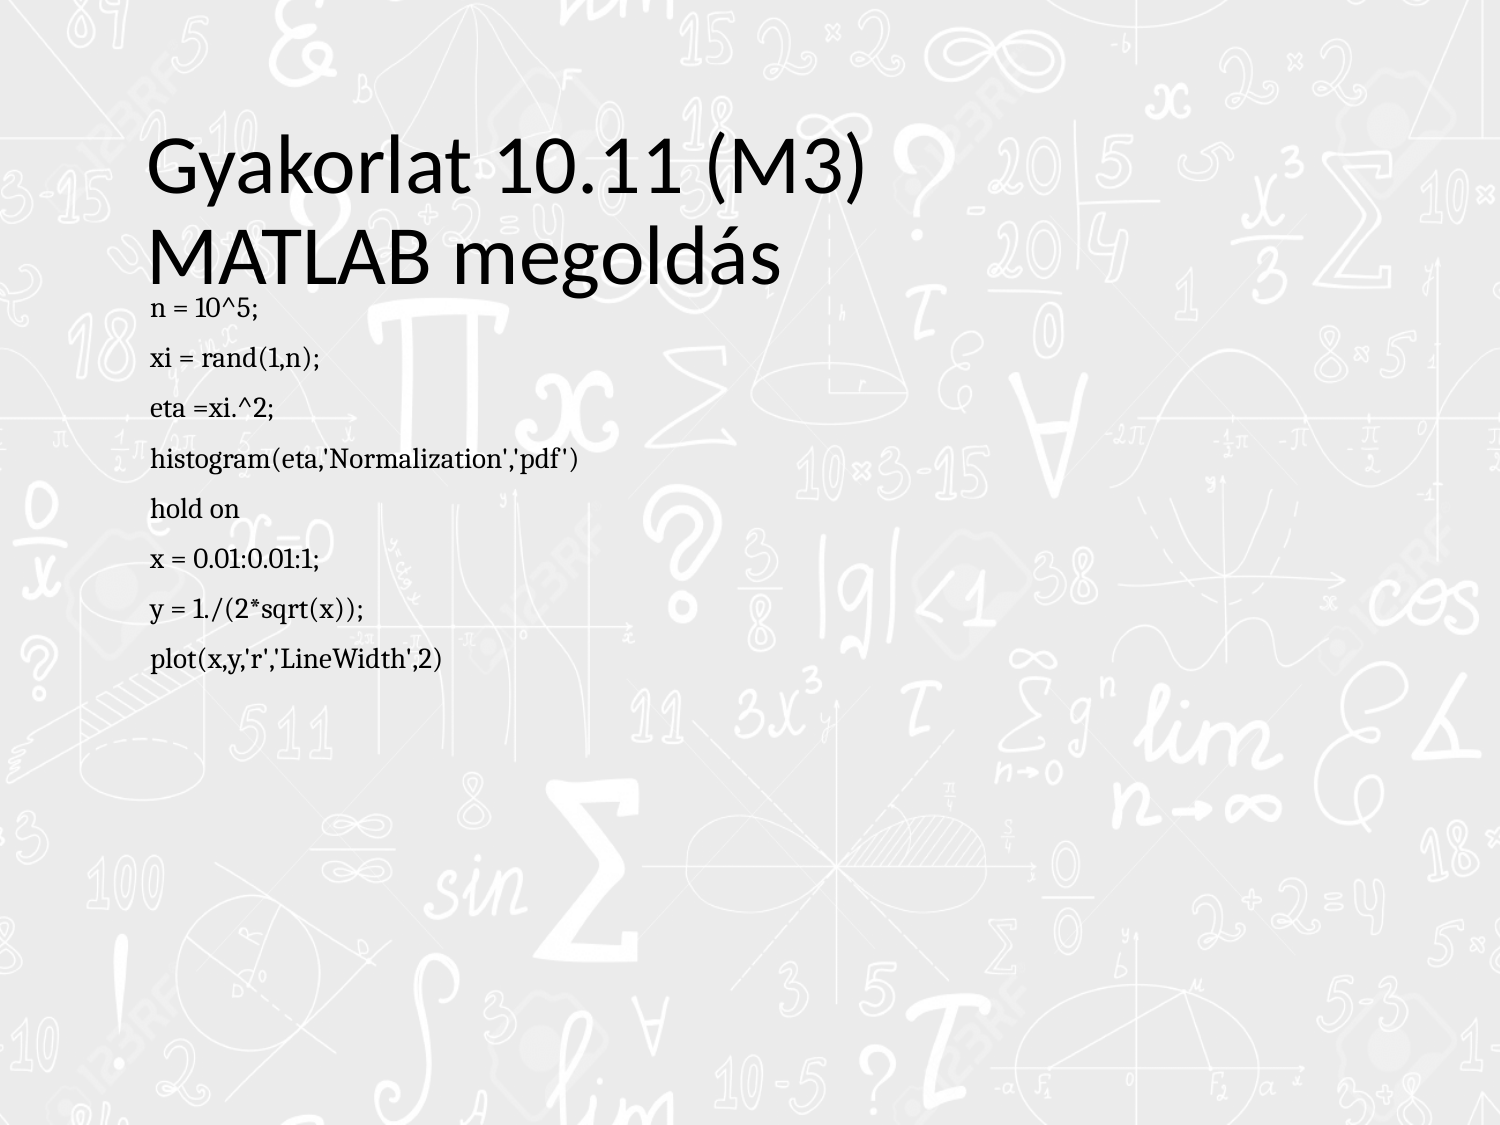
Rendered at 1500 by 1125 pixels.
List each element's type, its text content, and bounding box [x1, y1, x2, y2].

list n = 10^5; xi = rand(1,n); eta =xi.^2; histogram(eta,'Normalization','pdf') hold on x = 0.01:0.01:1; y = 1./(2*sqrt(x)); plot(x,y,'r','LineWidth',2) [135, 285, 1373, 1050]
title Gyakorlat 10.11 (M3) MATLAB megoldás [131, 79, 1370, 344]
